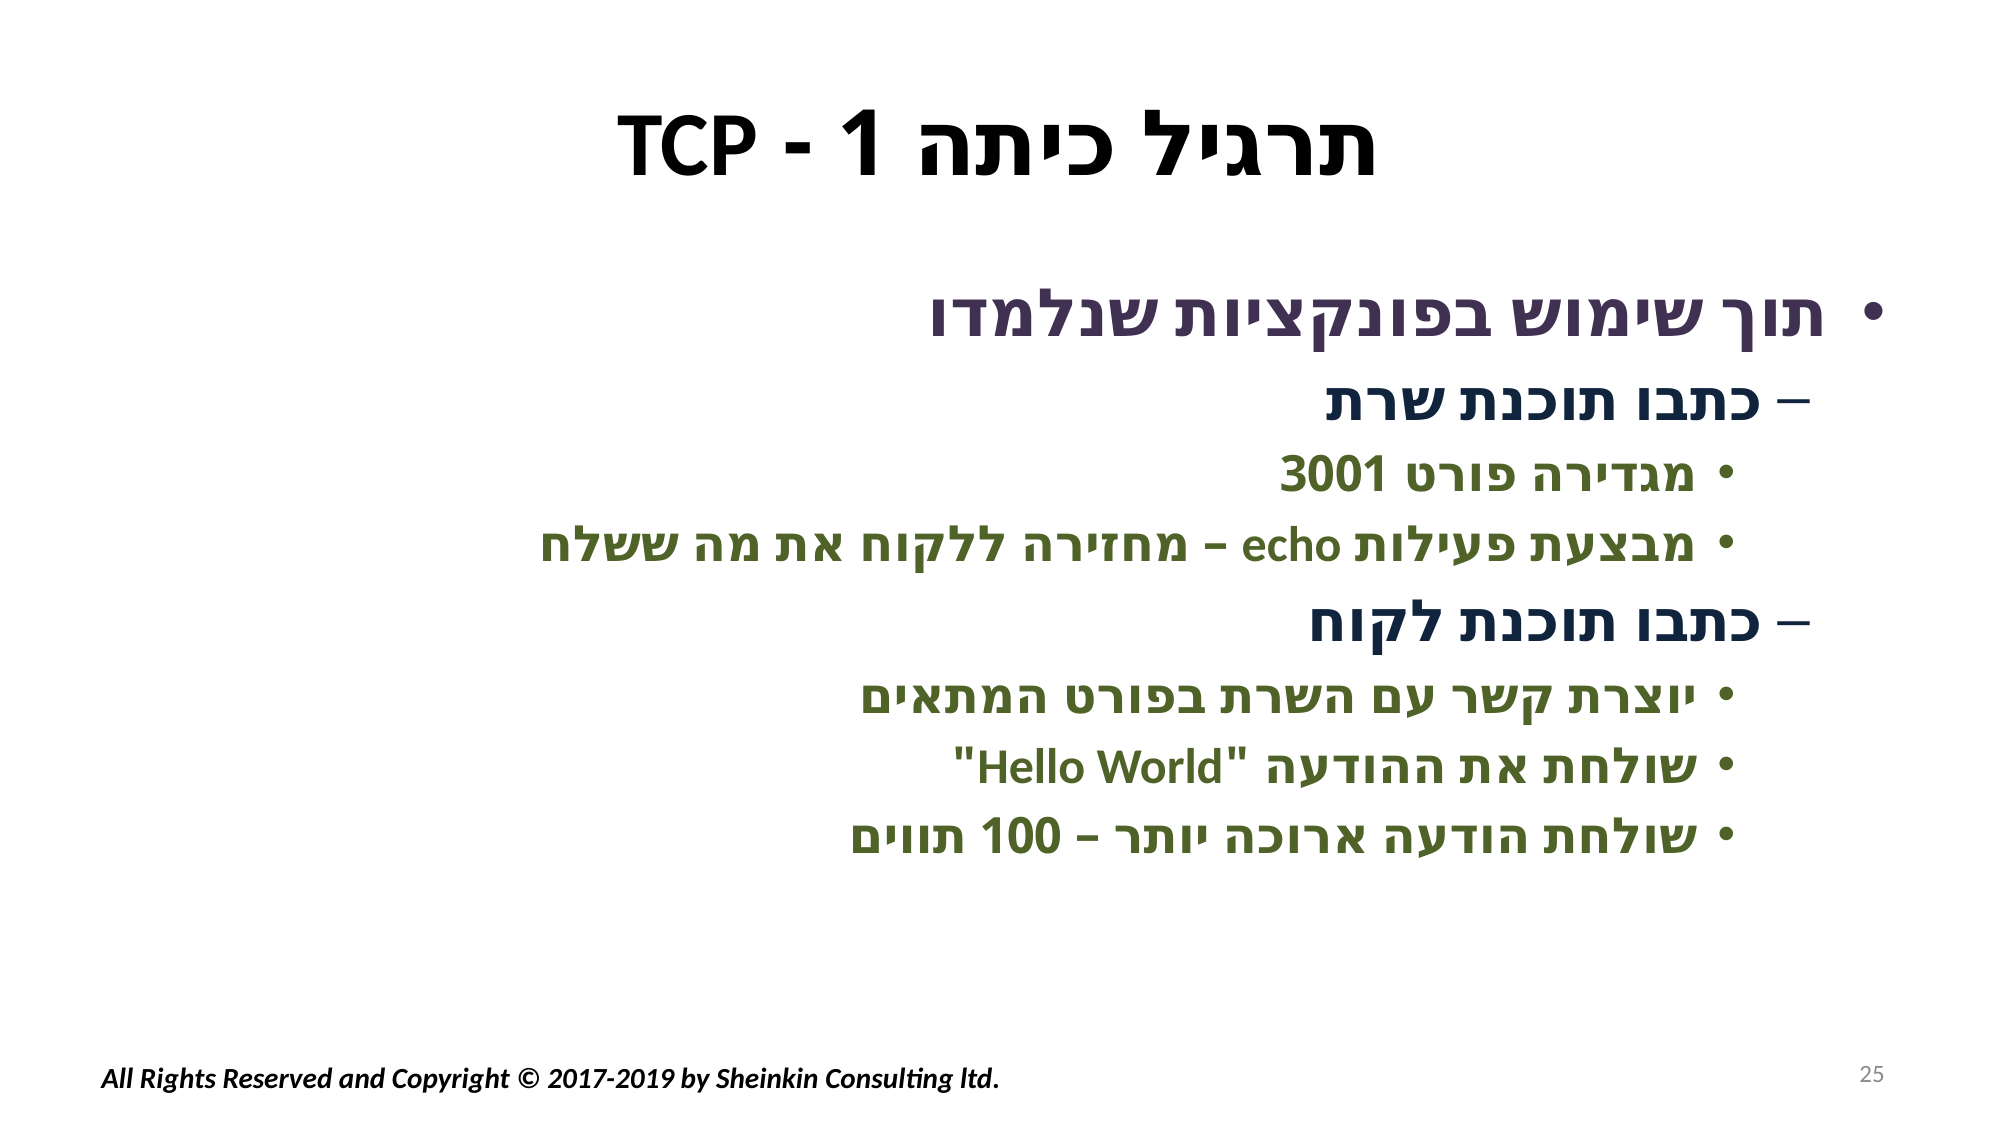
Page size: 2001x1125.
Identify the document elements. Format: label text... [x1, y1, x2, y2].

slide_number 25 [1433, 1042, 1900, 1103]
list תוך שימוש בפונקציות שנלמדו כתבו תוכנת שרת מגדירה פורט 3001 מבצעת פעילות echo – מחזירה ללקוח את מה ששלח כתבו תוכנת לקוח יוצרת קשר עם השרת בפורט המתאים שולחת את ההודעה "Hello World" שולחת הודעה ארוכה יותר – 100 תווים [99, 262, 1900, 1005]
title תרגיל כיתה 1 - TCP [99, 45, 1900, 233]
